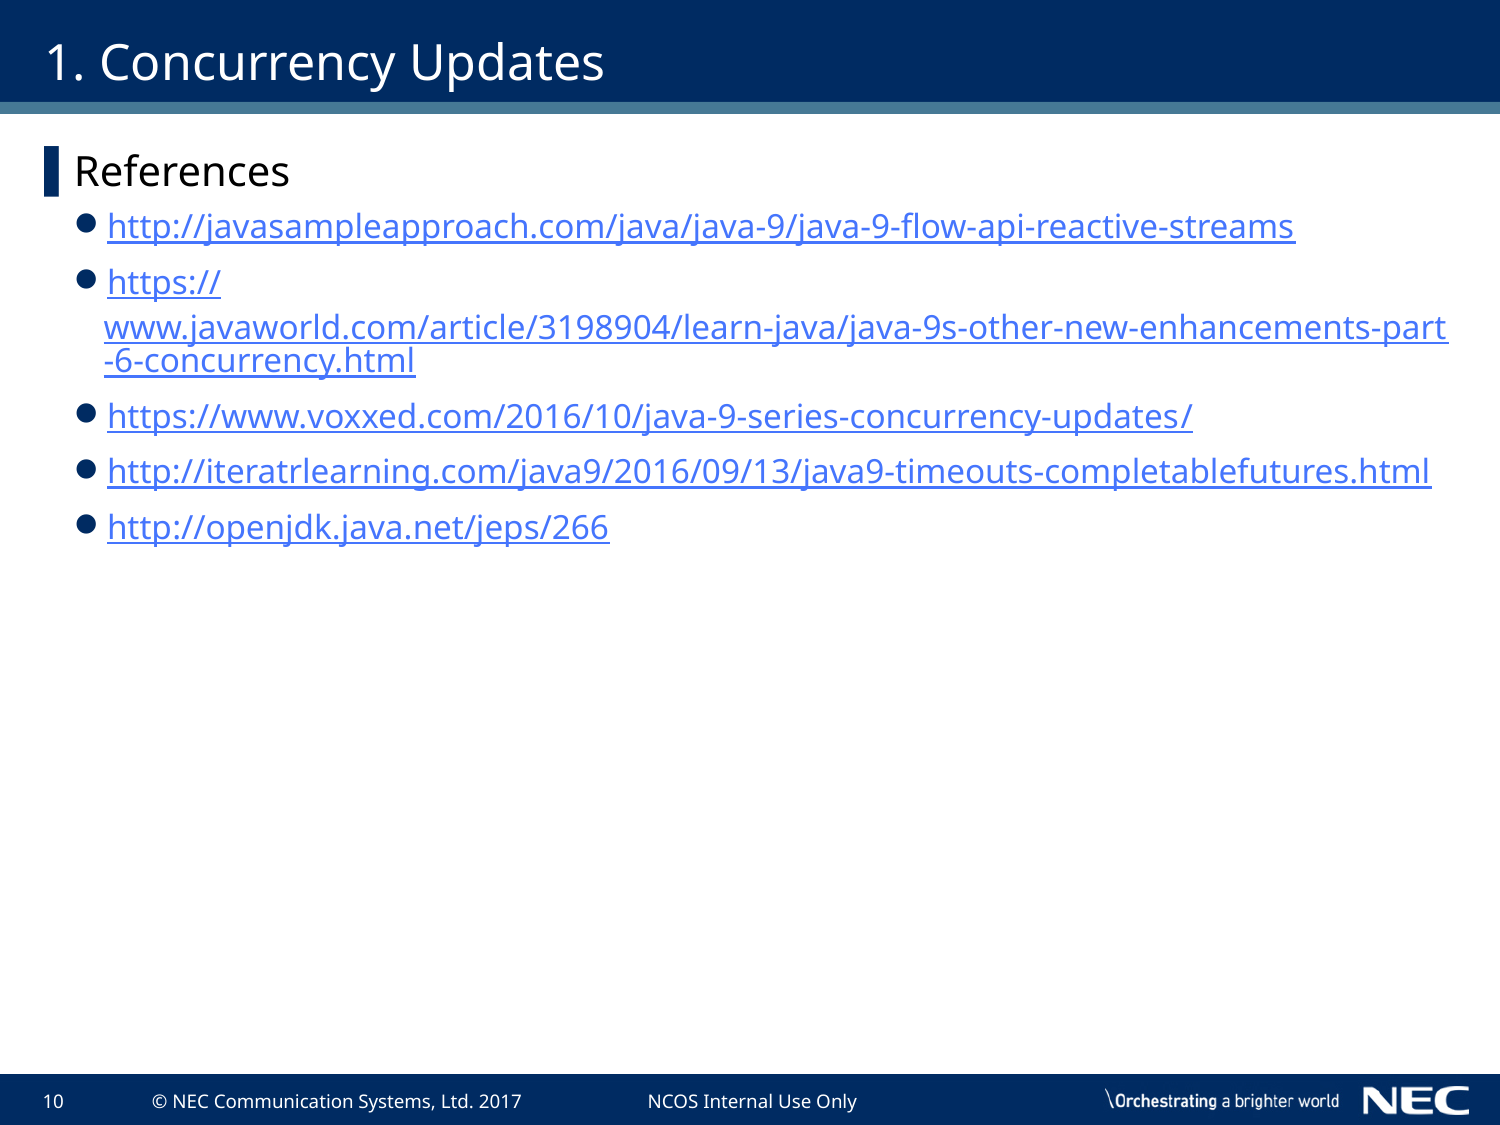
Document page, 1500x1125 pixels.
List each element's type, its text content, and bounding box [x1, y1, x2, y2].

list References http://javasampleapproach.com/java/java-9/java-9-flow-api-reactive-streams https://www.javaworld.com/article/3198904/learn-java/java-9s-other-new-enhancements-part-6-concurrency.html https://www.voxxed.com/2016/10/java-9-series-concurrency-updates/ http://iteratrlearning.com/java9/2016/09/13/java9-timeouts-completablefutures.html http://openjdk.java.net/jeps/266 [29, 137, 1471, 1059]
picture [0, 1074, 1500, 1125]
title 1. Concurrency Updates [29, 18, 1471, 96]
picture [0, 0, 1500, 114]
